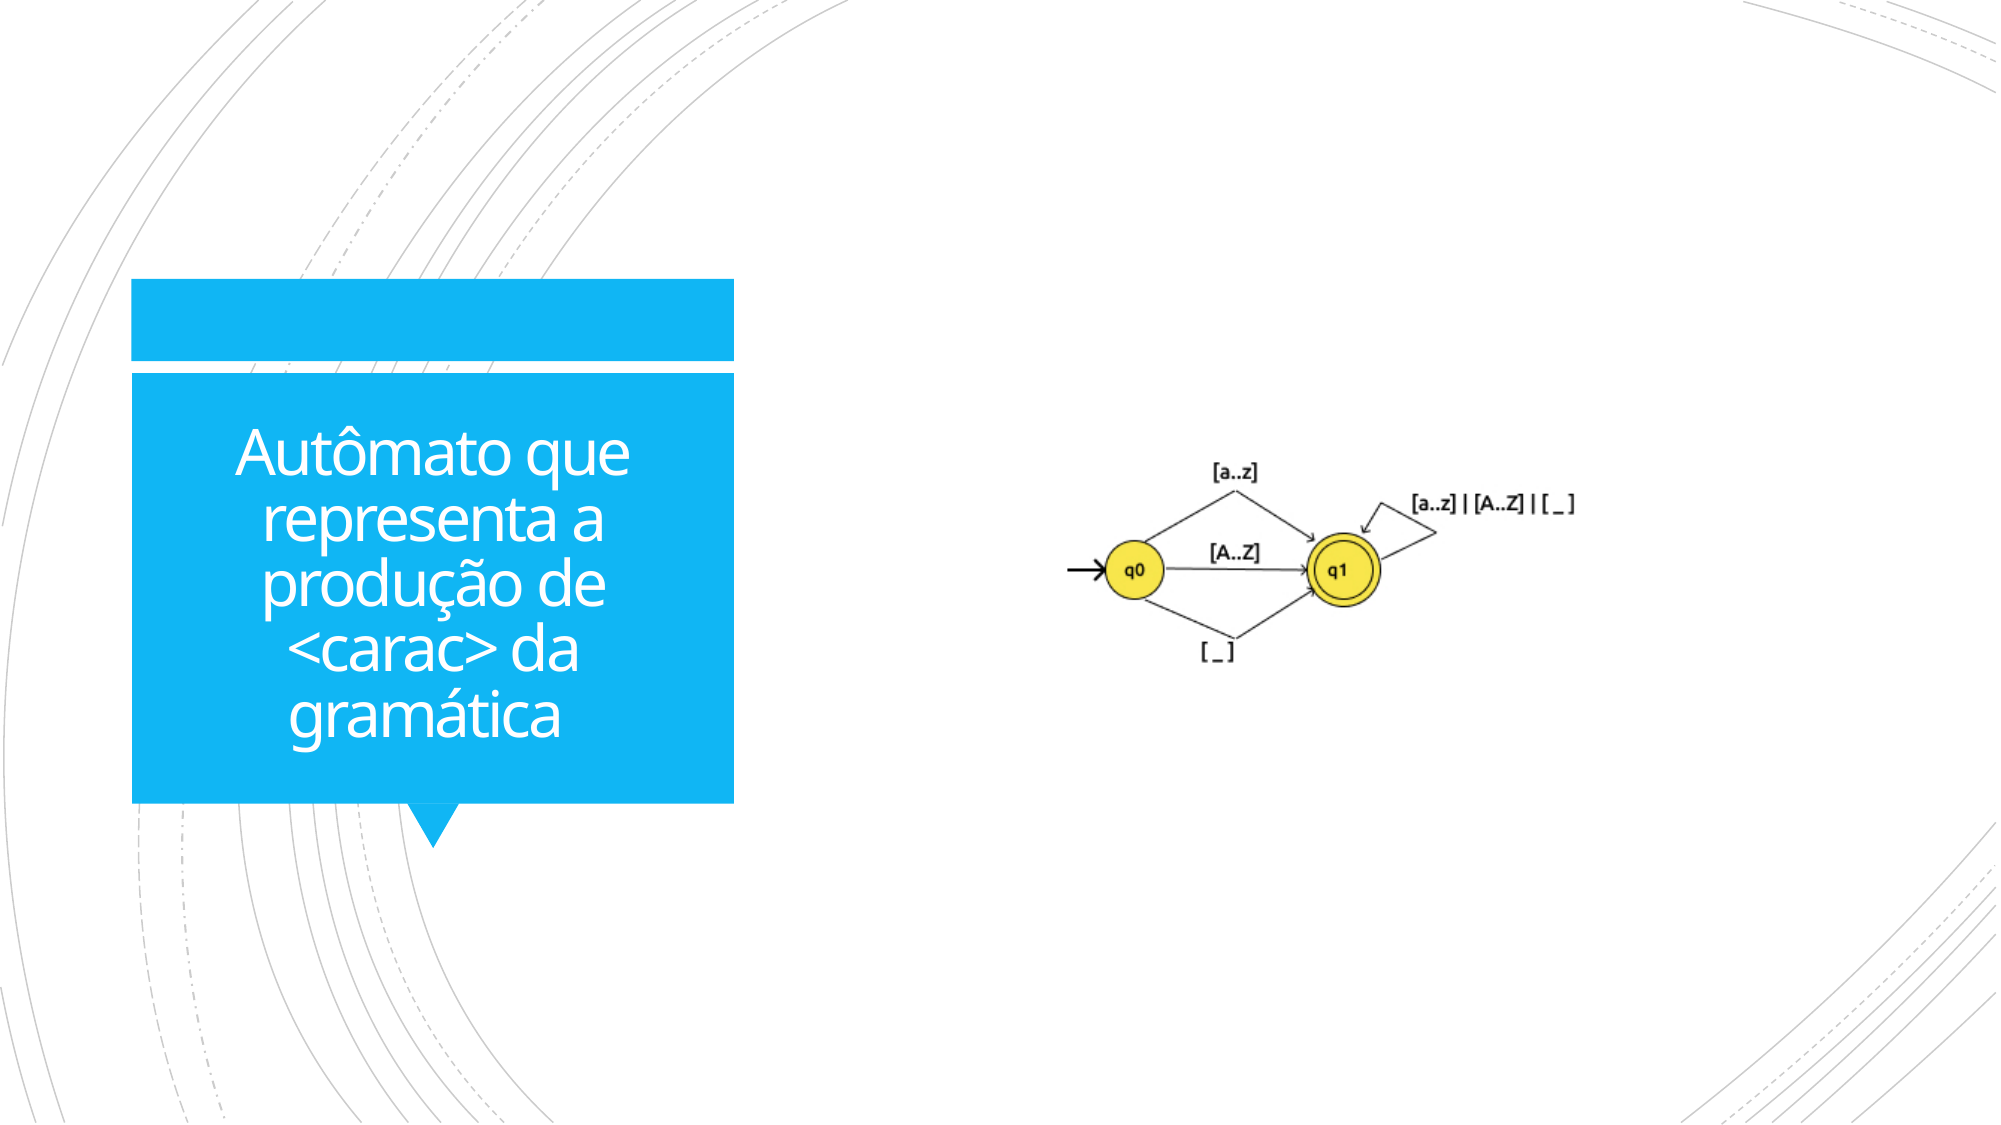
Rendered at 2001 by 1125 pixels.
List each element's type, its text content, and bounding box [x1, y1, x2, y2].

title Autômato que representa a produção de <carac> da gramática [145, 385, 720, 789]
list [839, 246, 1871, 879]
